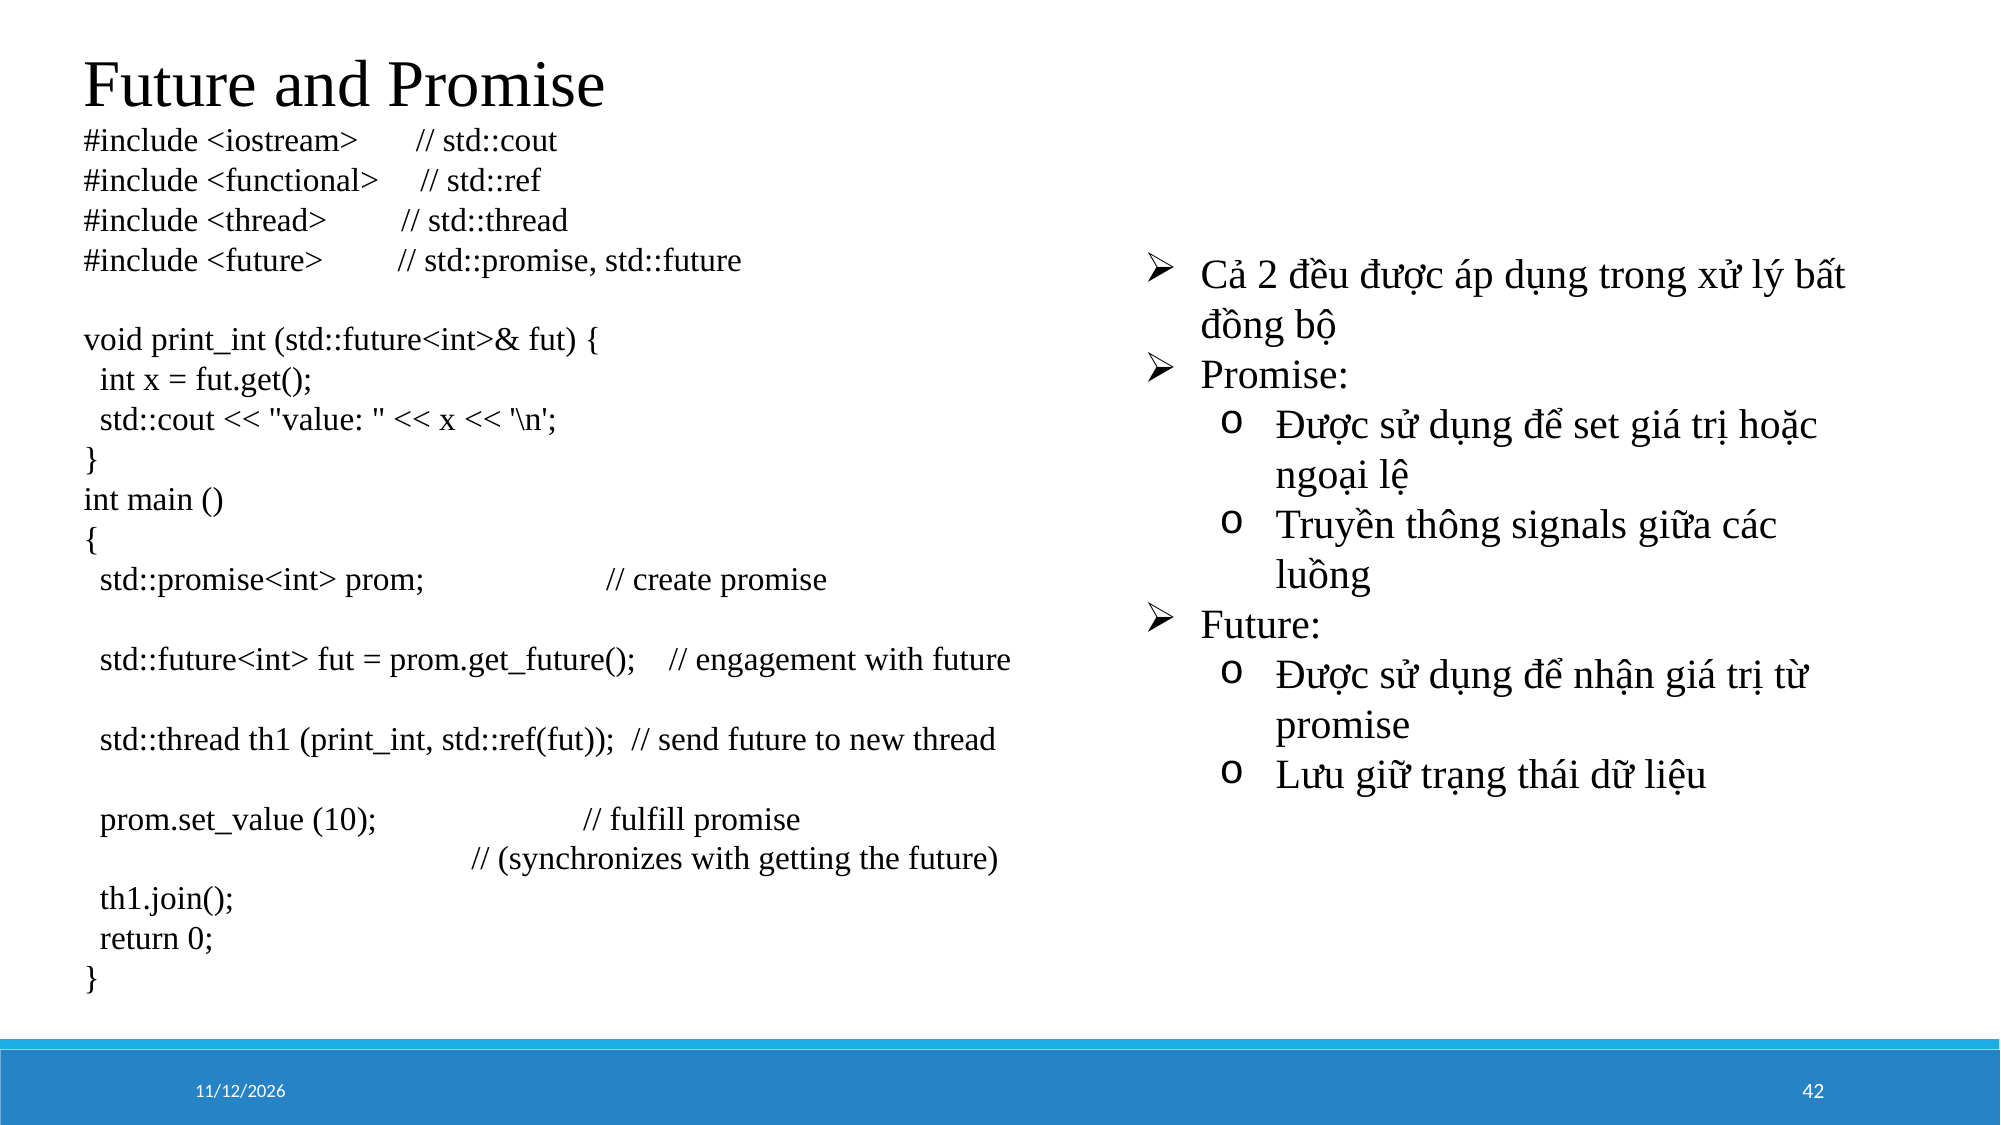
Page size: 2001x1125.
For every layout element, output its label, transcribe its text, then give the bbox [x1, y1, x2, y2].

text_box Cả 2 đều được áp dụng trong xử lý bất đồng bộ Promise: Được sử dụng để set giá trị hoặc ngoại lệ Truyền thông signals giữa các luồng Future: Được sử dụng để nhận giá trị từ promise Lưu giữ trạng thái dữ liệu [1129, 239, 1865, 805]
text_box Future and Promise [68, 32, 689, 110]
text_box #include <iostream> // std::cout #include <functional> // std::ref #include <thread> // std::thread #include <future> // std::promise, std::future void print_int (std::future<int>& fut) { int x = fut.get(); std::cout << "value: " << x << '\n'; } int main () { std::promise<int> prom; // create promise std::future<int> fut = prom.get_future(); // engagement with future std::thread th1 (print_int, std::ref(fut)); // send future to new thread prom.set_value (10); // fulfill promise // (synchronizes with getting the future) th1.join(); return 0; } [68, 110, 1050, 1004]
slide_number 42 [1624, 1059, 1840, 1120]
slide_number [180, 1059, 586, 1120]
